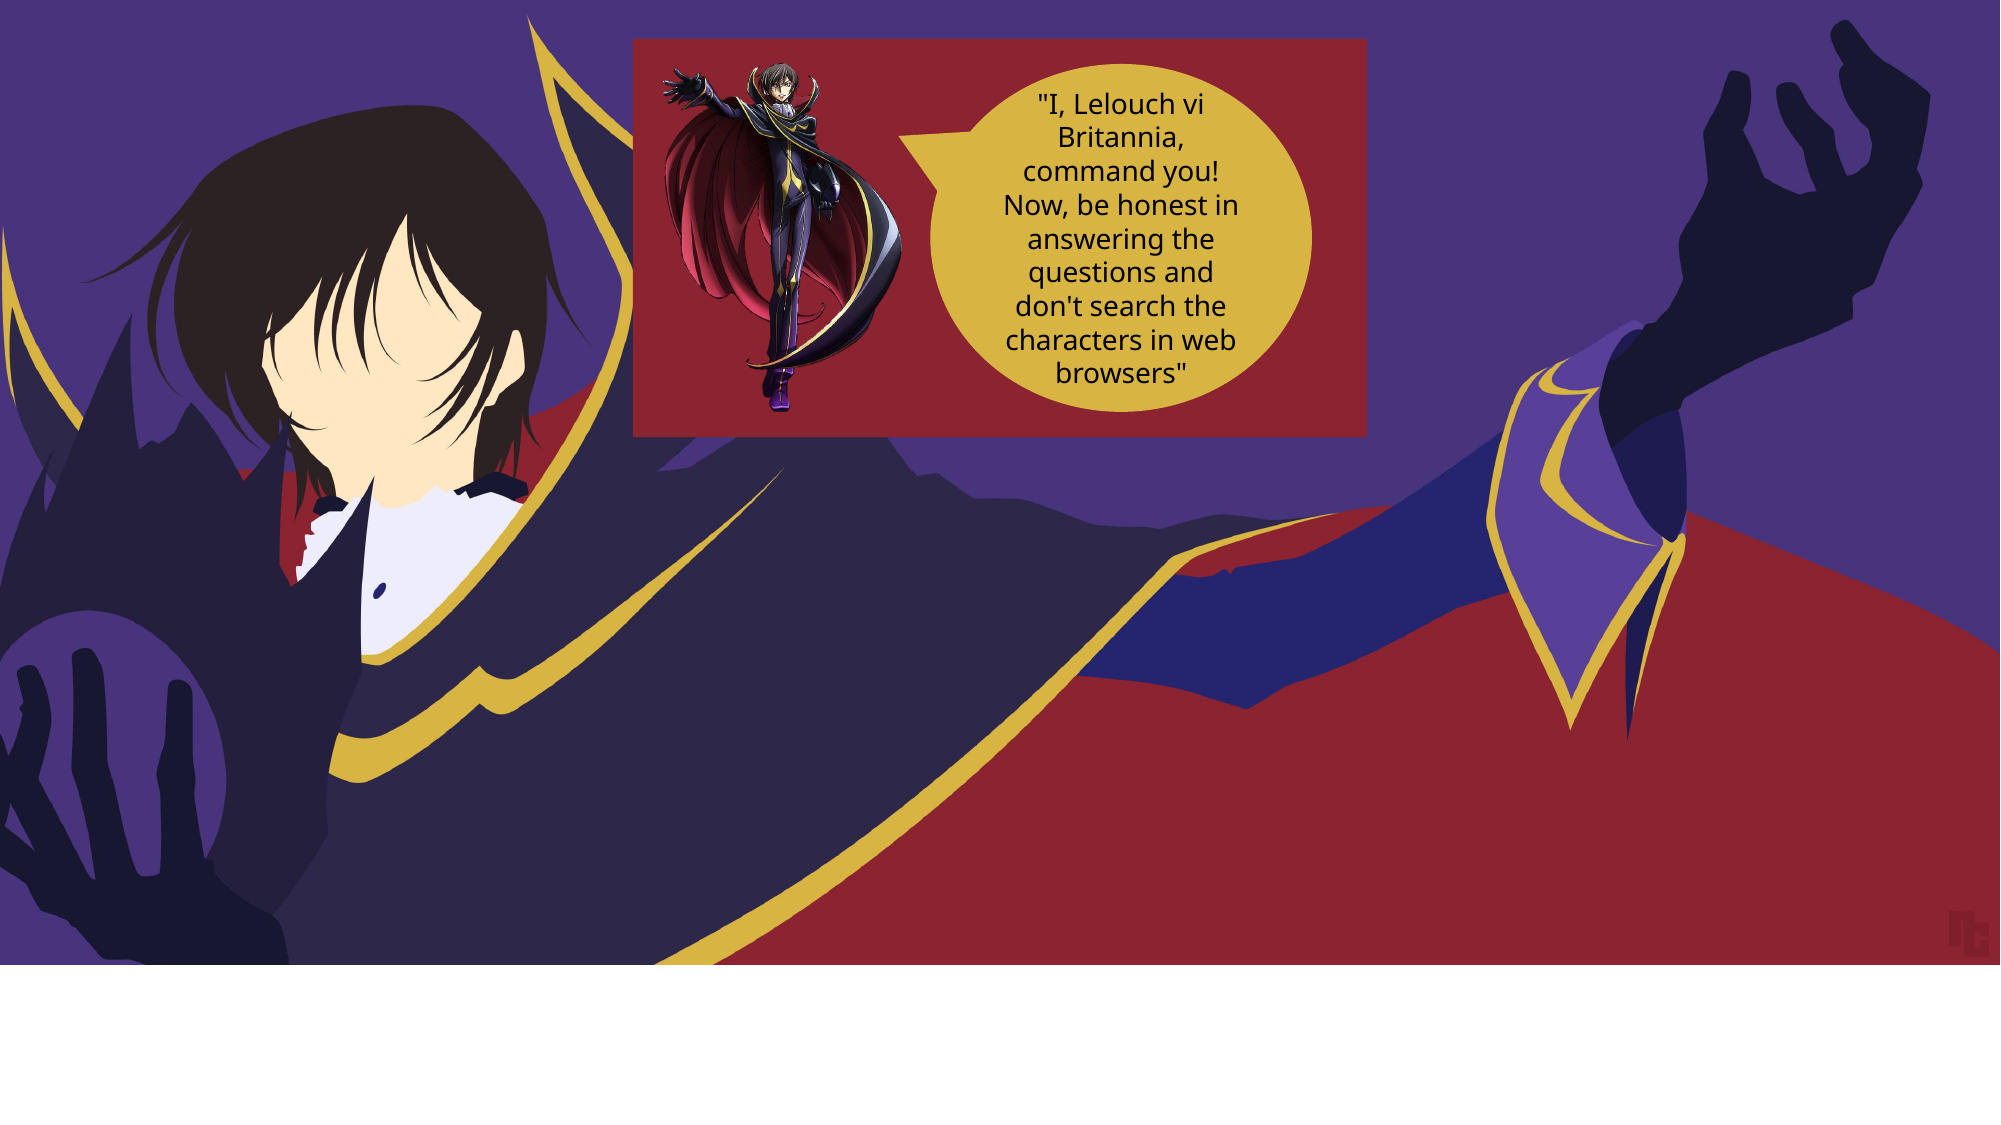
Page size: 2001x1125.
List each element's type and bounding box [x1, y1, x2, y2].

picture [0, 0, 2000, 965]
